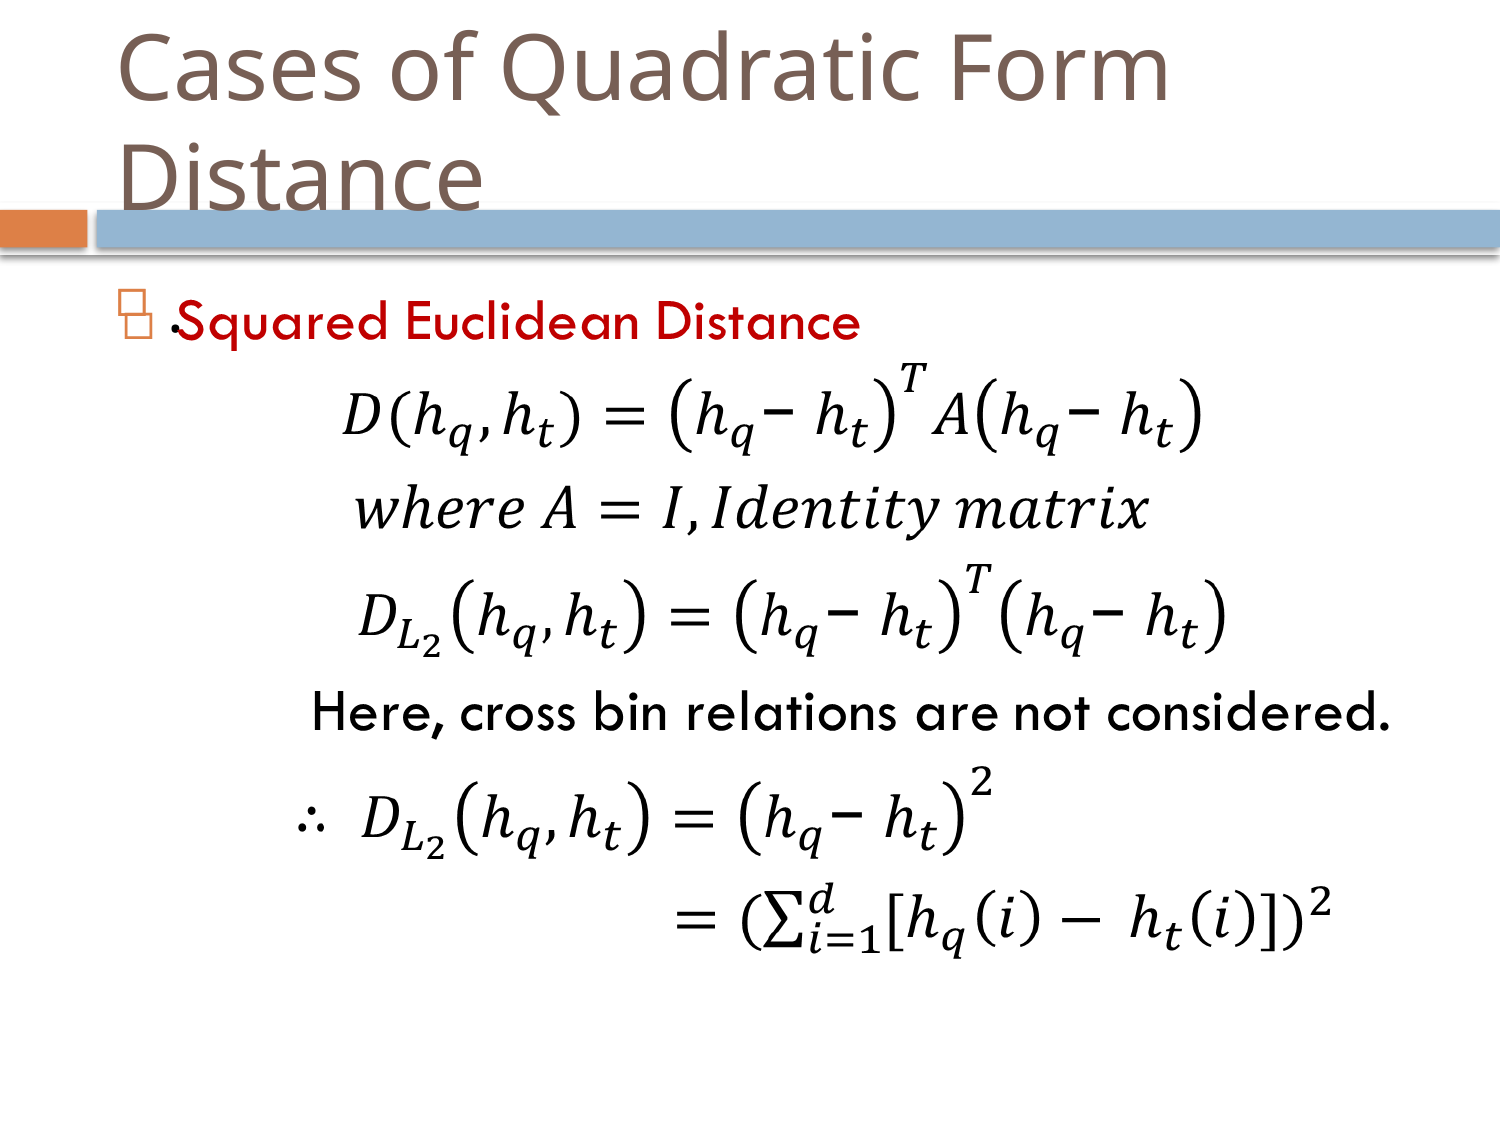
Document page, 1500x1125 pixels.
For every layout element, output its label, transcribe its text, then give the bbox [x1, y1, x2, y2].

text_box [100, 262, 1438, 1000]
text_box Cases of Quadratic Form Distance [100, 37, 1438, 200]
